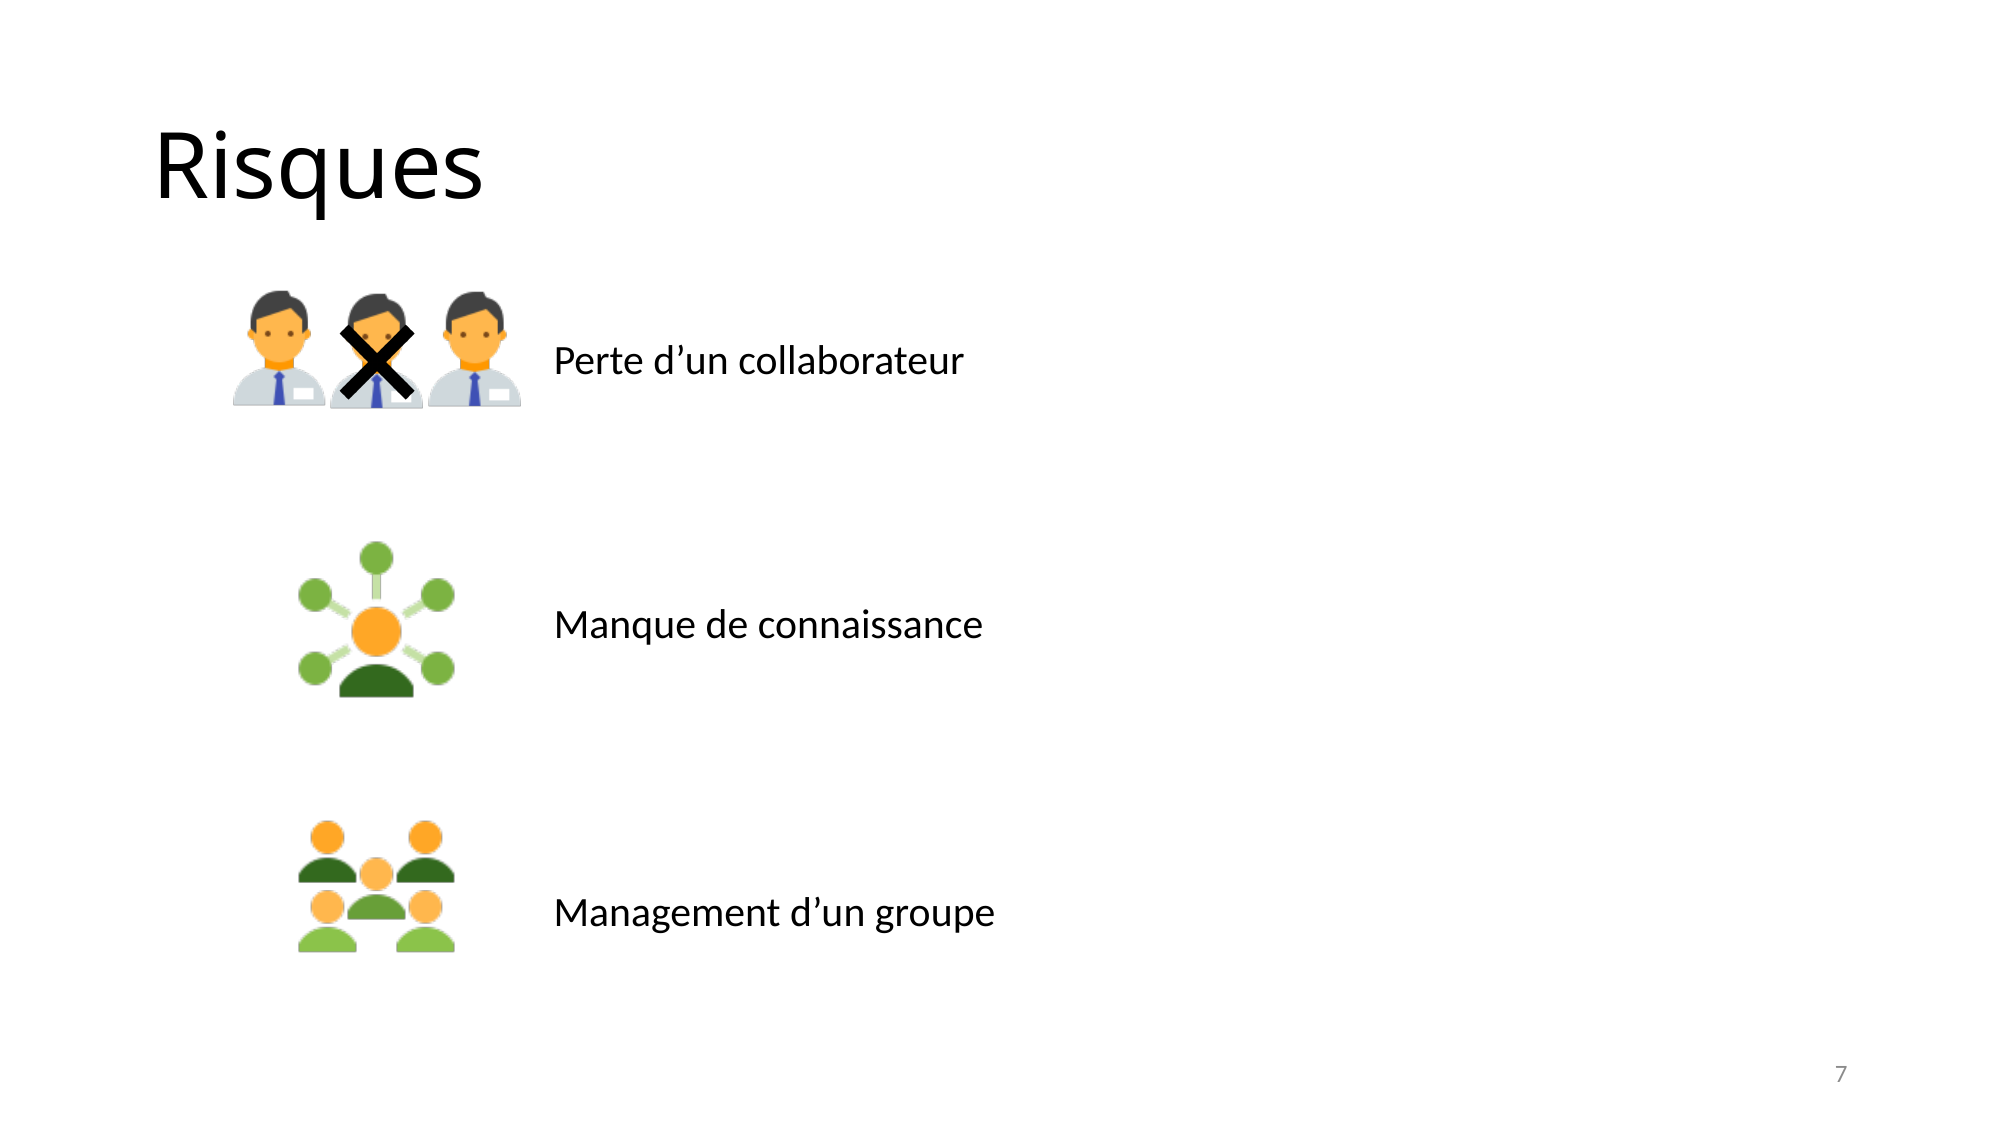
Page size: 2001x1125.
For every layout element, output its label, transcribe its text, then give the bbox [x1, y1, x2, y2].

slide_number 7 [1412, 1042, 1863, 1103]
text_box Manque de connaissance [538, 589, 999, 655]
text_box Management d’un groupe [538, 877, 1011, 942]
text_box Perte d’un collaborateur [544, 325, 980, 391]
picture [279, 789, 475, 986]
picture [210, 274, 544, 414]
title Risques [137, 59, 1863, 278]
picture [279, 522, 475, 718]
